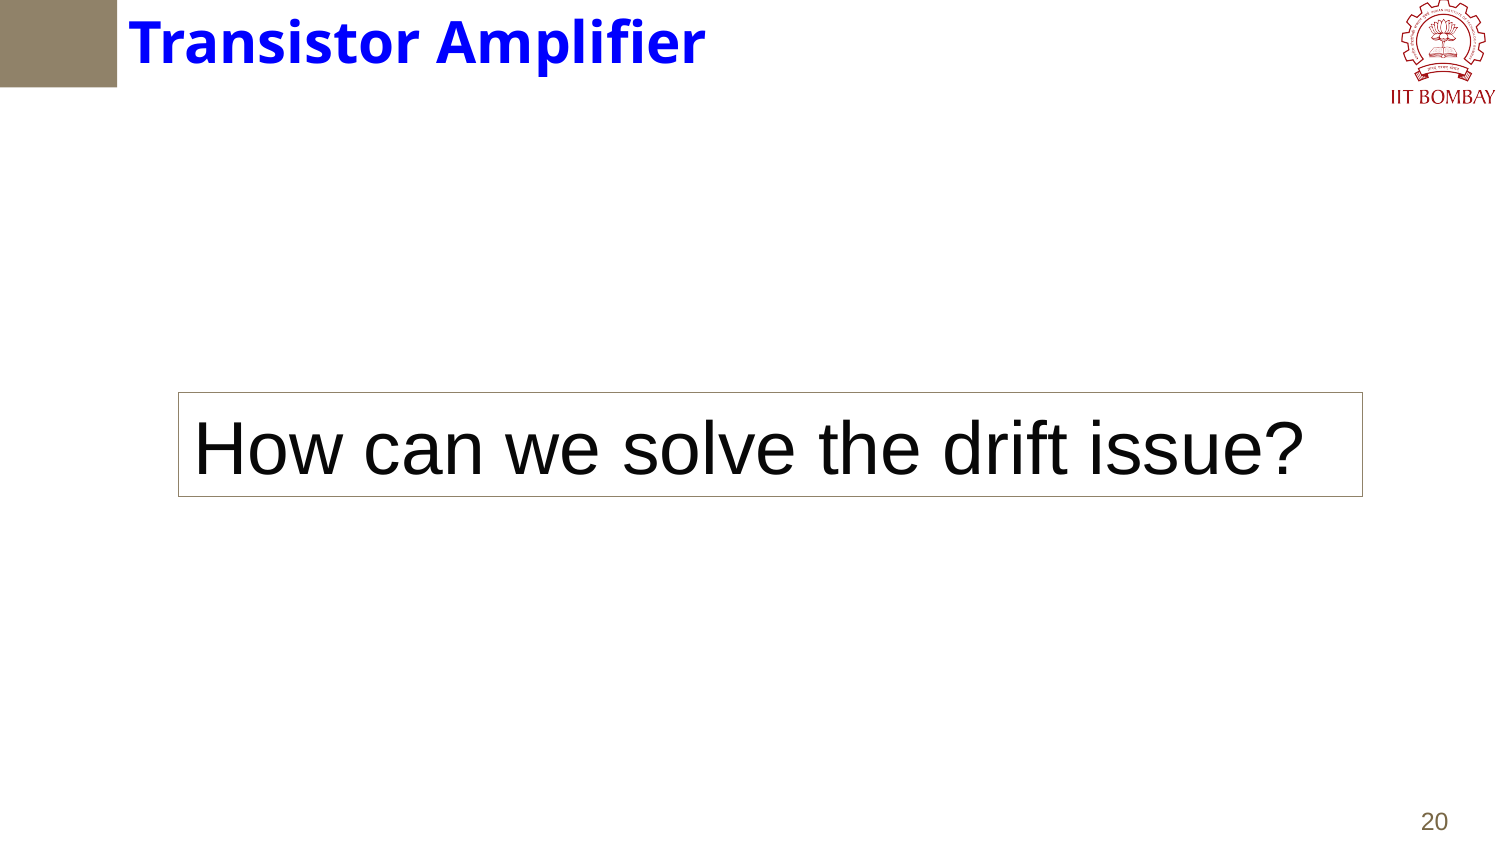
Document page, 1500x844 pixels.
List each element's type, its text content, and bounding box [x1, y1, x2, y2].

text_box How can we solve the drift issue? [178, 392, 1363, 497]
text_box Transistor Amplifier [118, 0, 723, 83]
text_box [0, 0, 118, 88]
picture [1390, 0, 1496, 104]
text_box 20 [1406, 798, 1500, 843]
